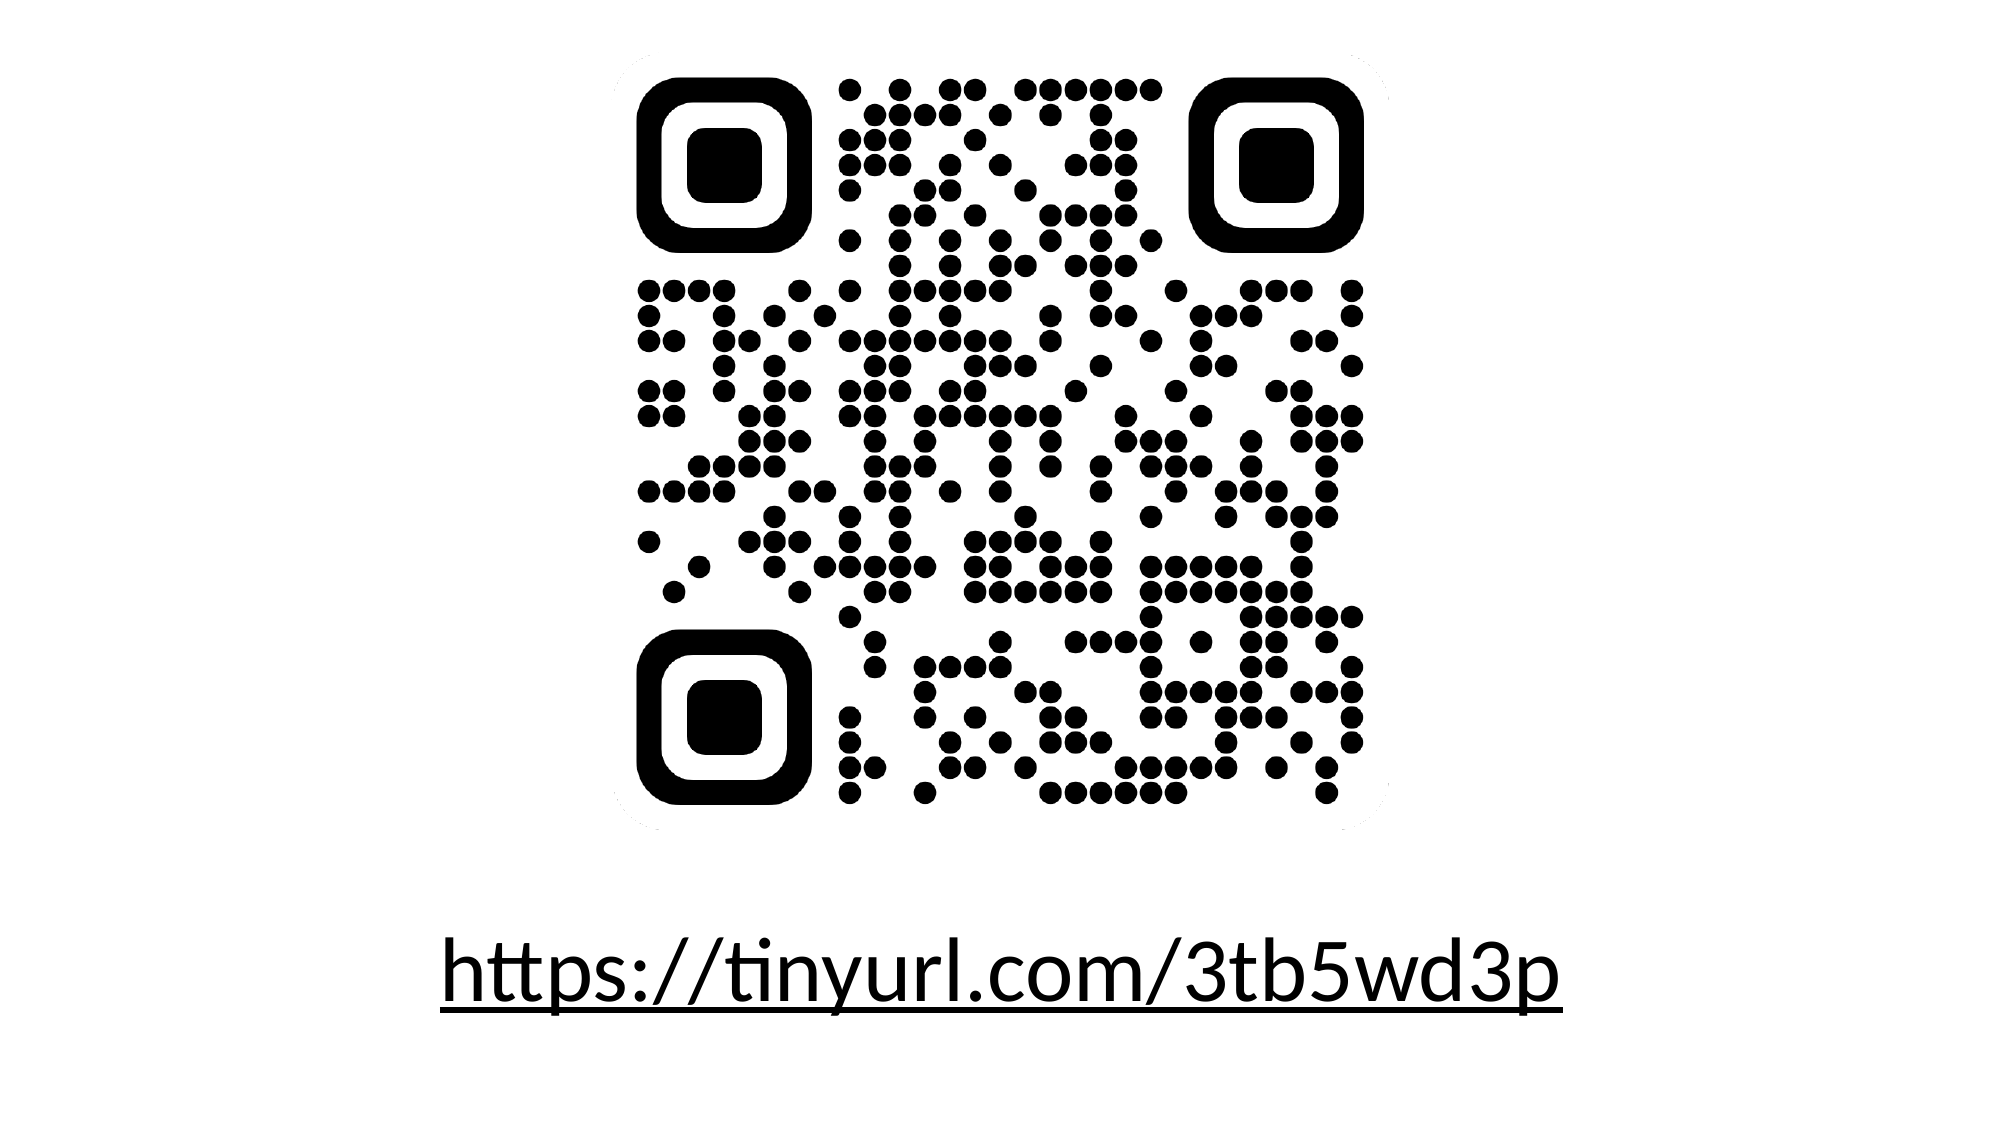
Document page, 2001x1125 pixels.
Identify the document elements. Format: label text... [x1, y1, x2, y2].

picture [611, 52, 1389, 830]
text_box https://tinyurl.com/3tb5wd3p [425, 902, 1694, 1027]
